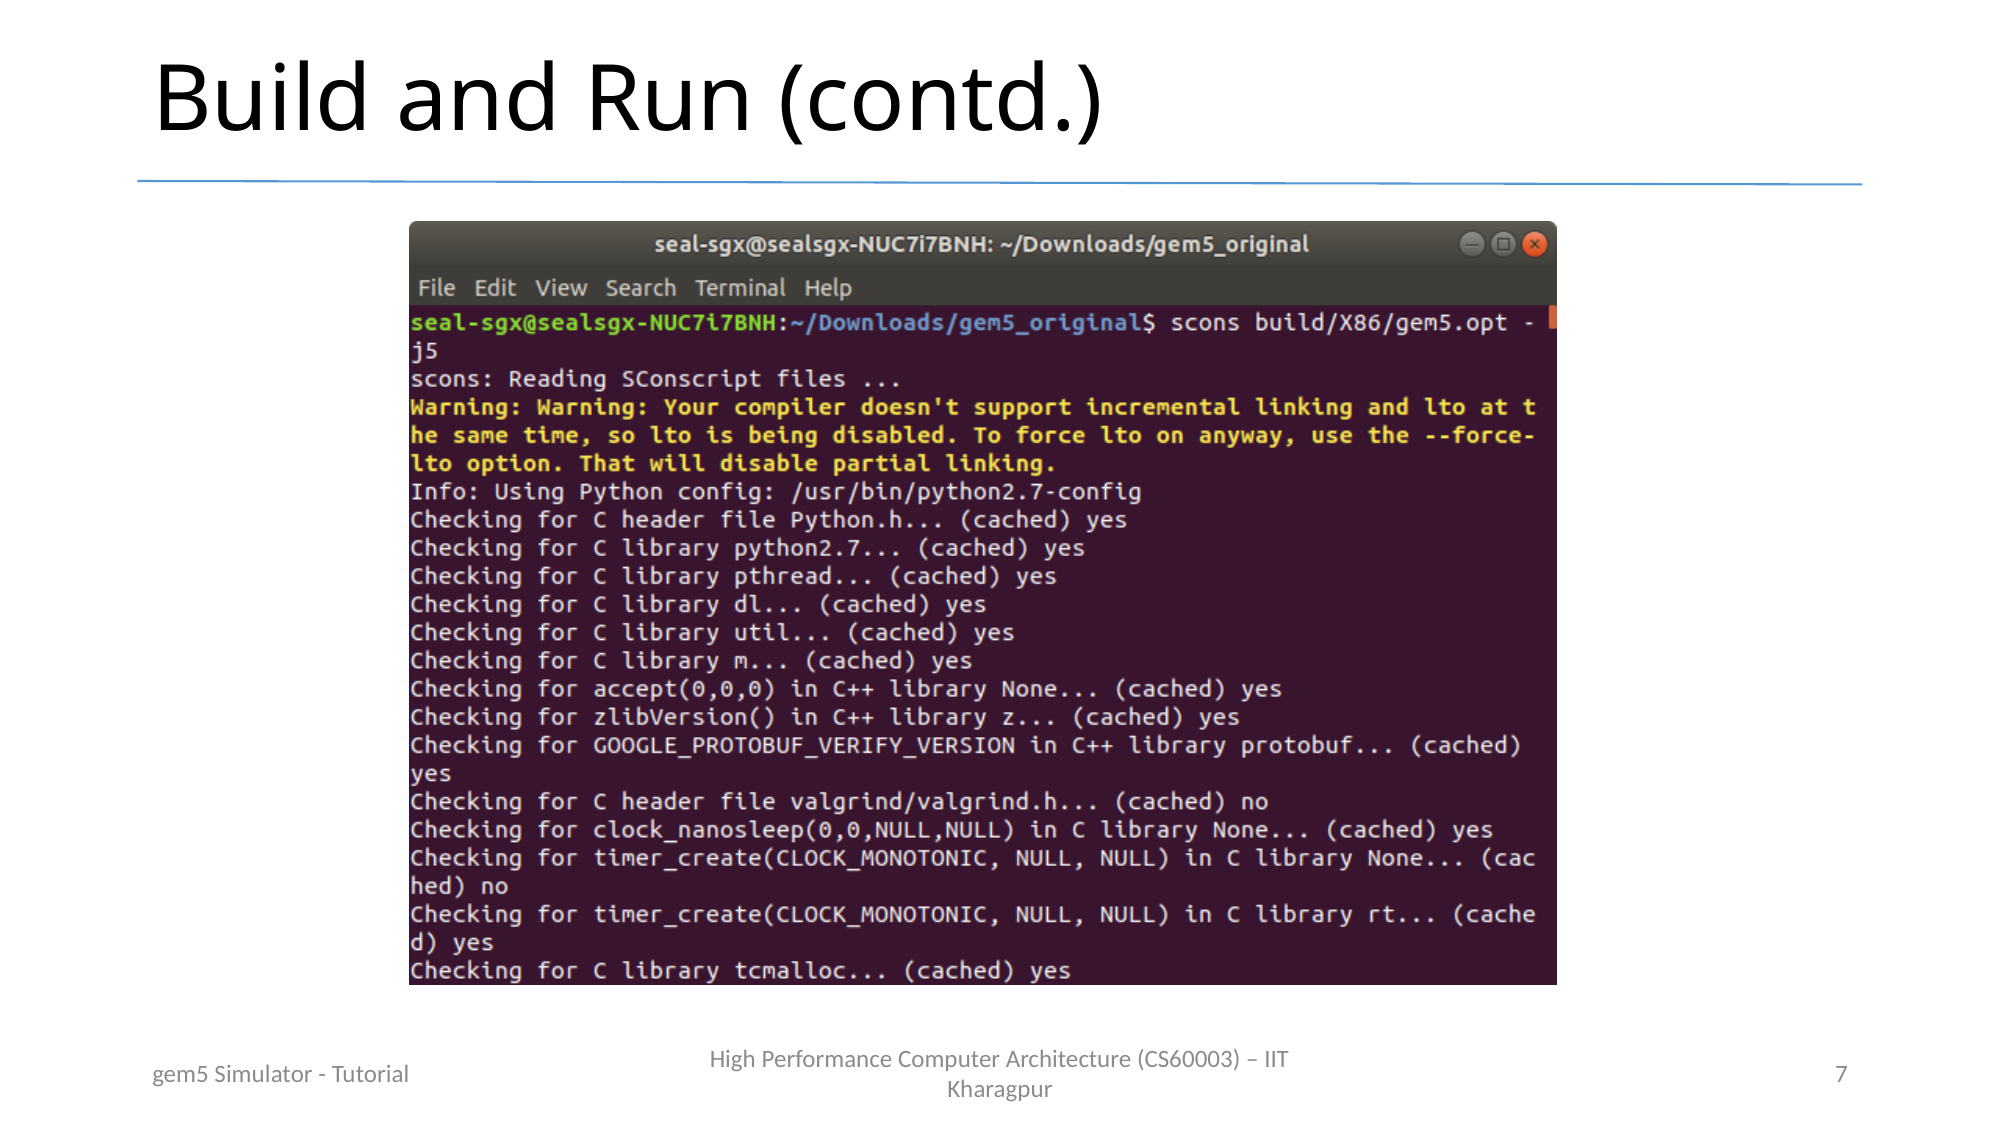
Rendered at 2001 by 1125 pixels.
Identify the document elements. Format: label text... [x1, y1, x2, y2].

text_box <number> [1412, 1042, 1863, 1103]
picture [409, 221, 1557, 985]
text_box High Performance Computer Architecture (CS60003) – IIT Kharagpur [662, 1042, 1338, 1103]
text_box gem5 Simulator - Tutorial [137, 1042, 588, 1103]
text_box Build and Run (contd.) [137, 38, 1863, 164]
